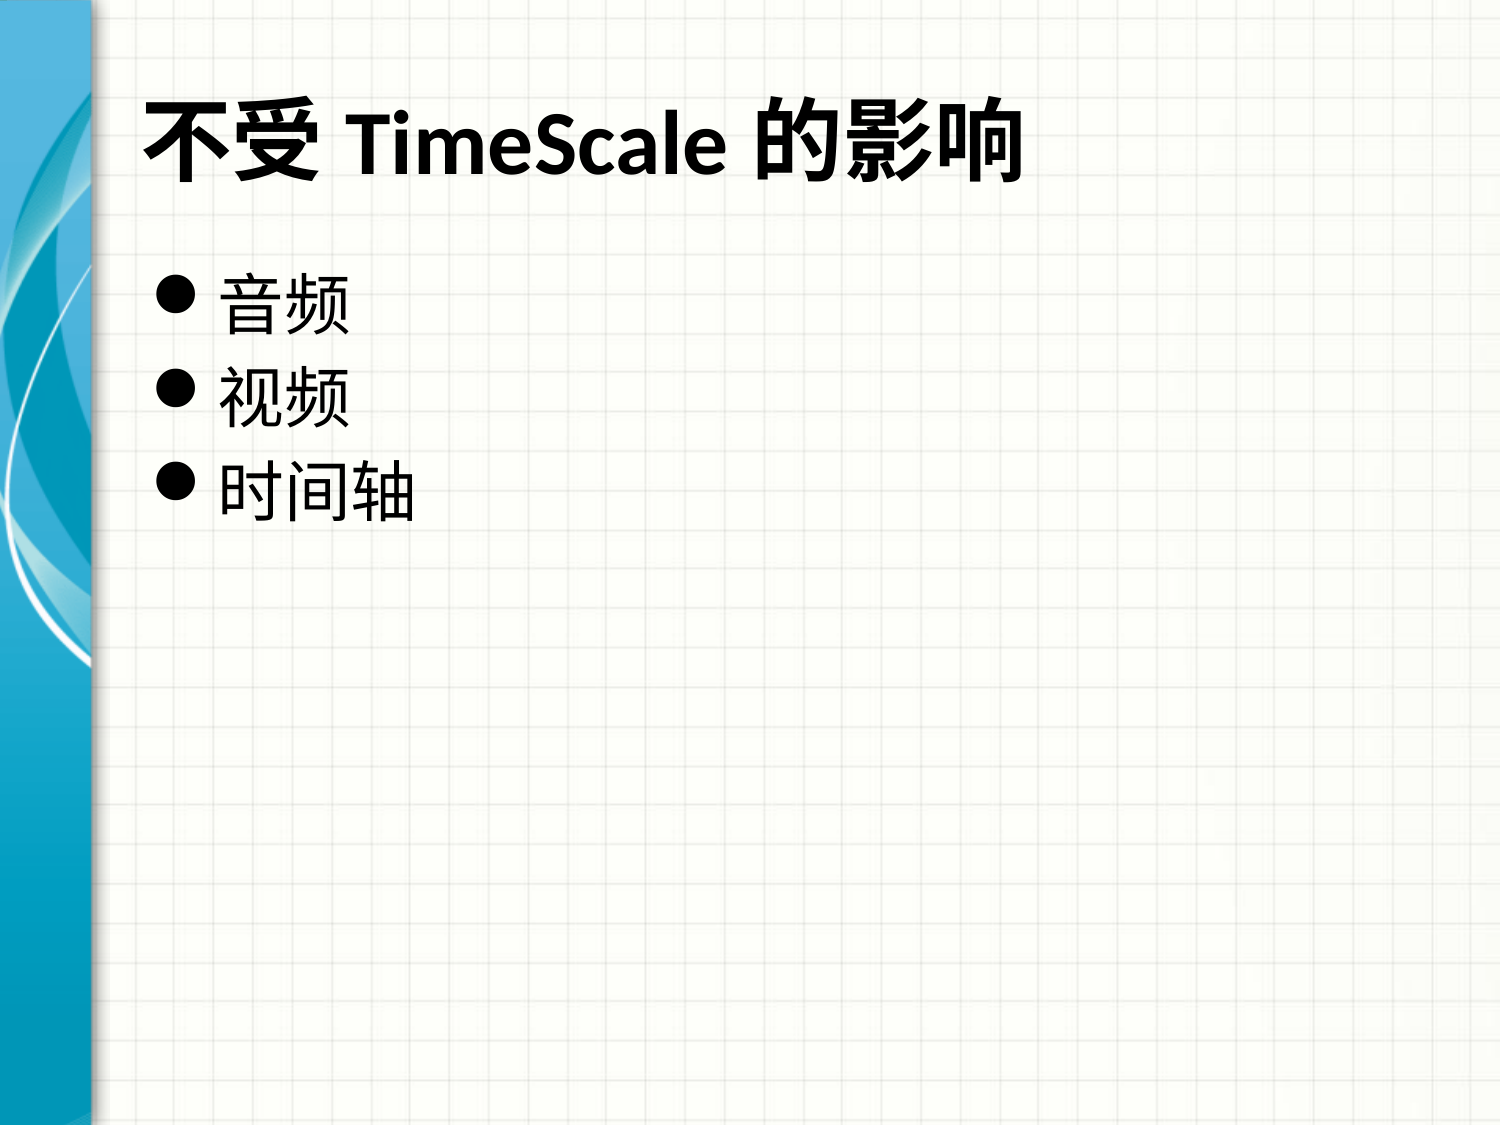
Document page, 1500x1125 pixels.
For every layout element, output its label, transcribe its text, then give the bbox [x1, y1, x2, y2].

picture [0, 0, 1500, 1125]
title 不受TimeScale的影响 [125, 44, 1450, 232]
list 音频 视频 时间轴 [135, 255, 1461, 961]
